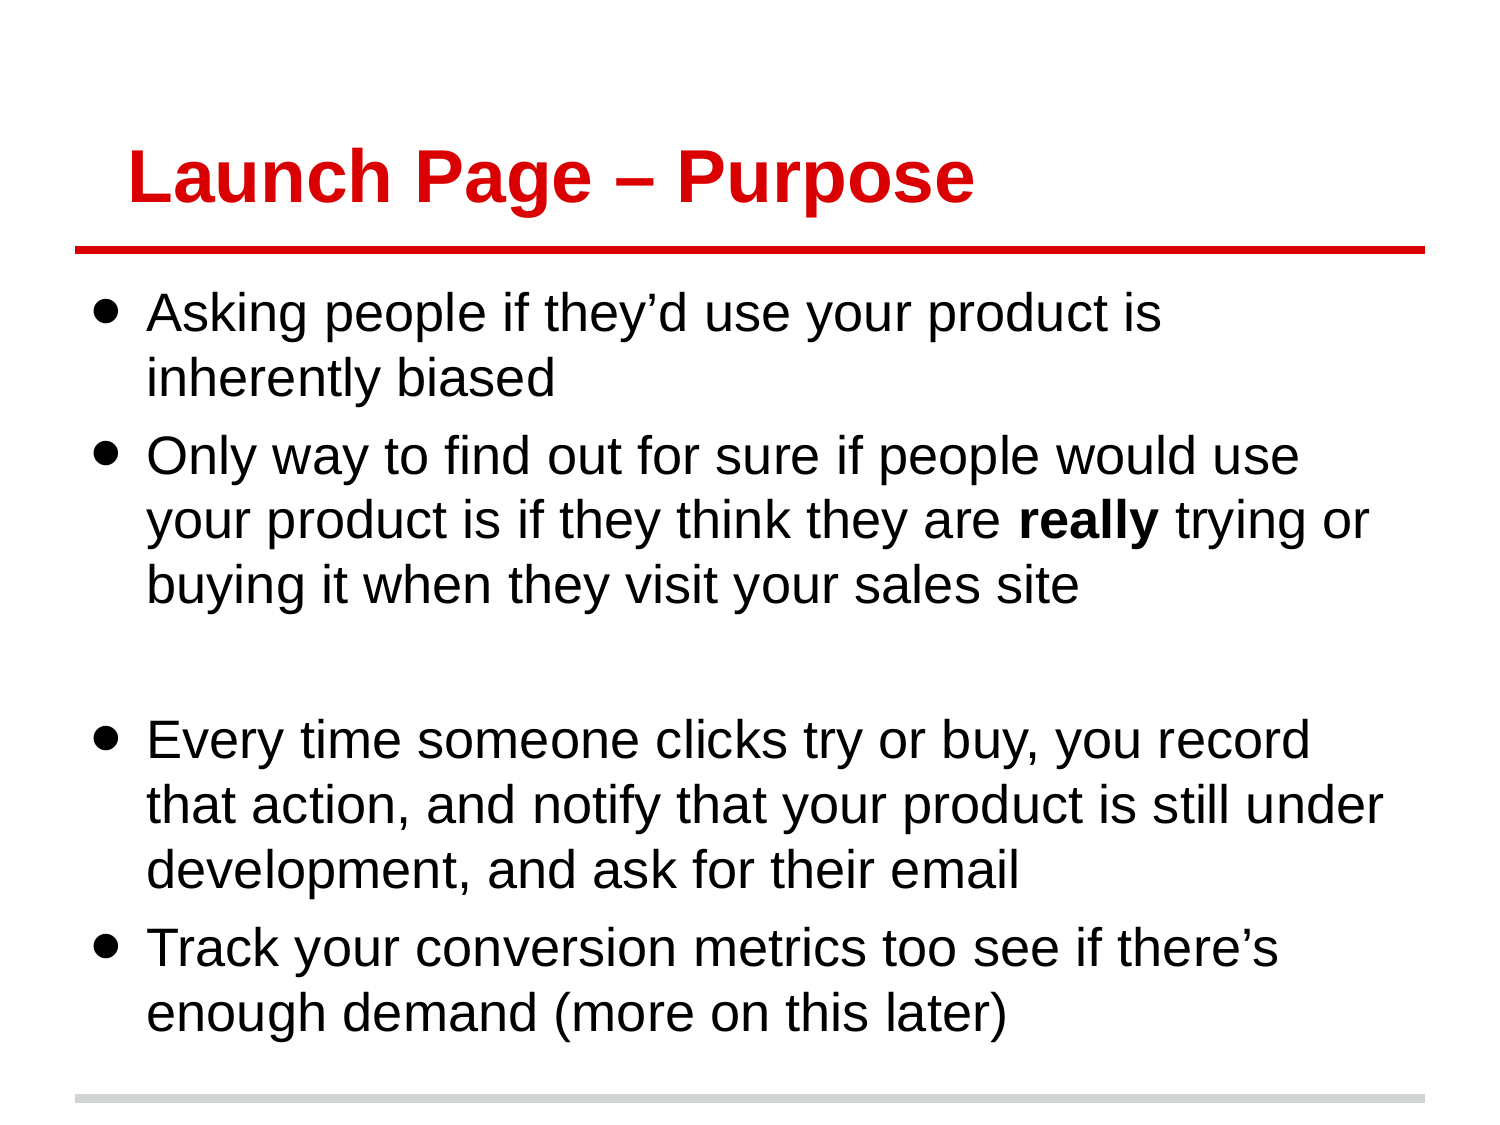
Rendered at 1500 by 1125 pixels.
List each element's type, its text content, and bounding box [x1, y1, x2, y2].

list Asking people if they’d use your product is inherently biased Only way to find out for sure if people would use your product is if they think they are really trying or buying it when they visit your sales site Every time someone clicks try or buy, you record that action, and notify that your product is still under development, and ask for their email Track your conversion metrics too see if there’s enough demand (more on this later) [75, 262, 1425, 1078]
title Launch Page – Purpose [75, 45, 1425, 233]
